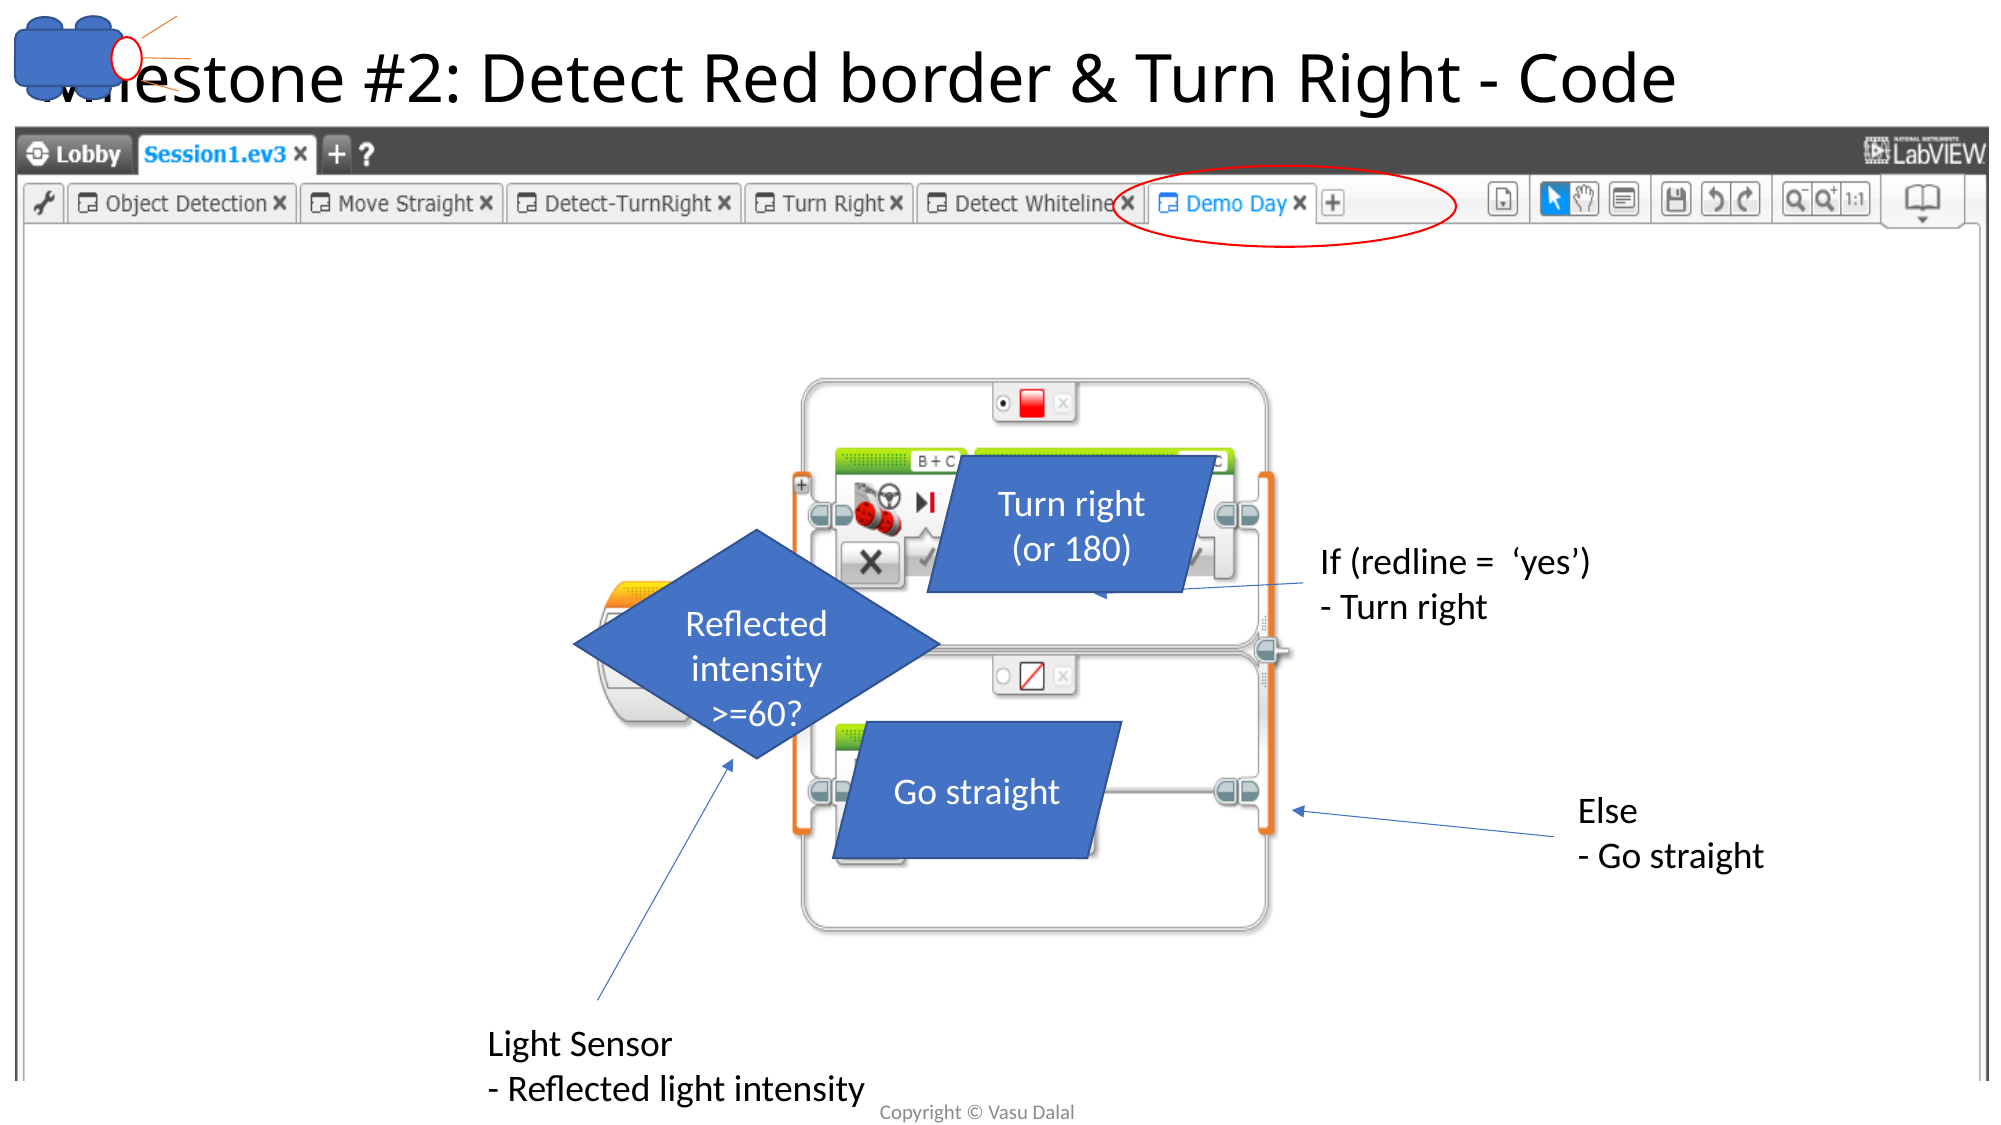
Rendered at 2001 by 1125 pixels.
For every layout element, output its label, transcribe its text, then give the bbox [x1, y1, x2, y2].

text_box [1094, 529, 1609, 636]
title Milestone #2: Detect Red border & Turn Right - Code [23, 0, 1975, 126]
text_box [470, 758, 884, 1119]
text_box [15, 16, 191, 100]
footer Copyright © Vasu Dalal [676, 1096, 1279, 1125]
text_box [1291, 779, 1782, 886]
picture [15, 126, 1990, 1081]
